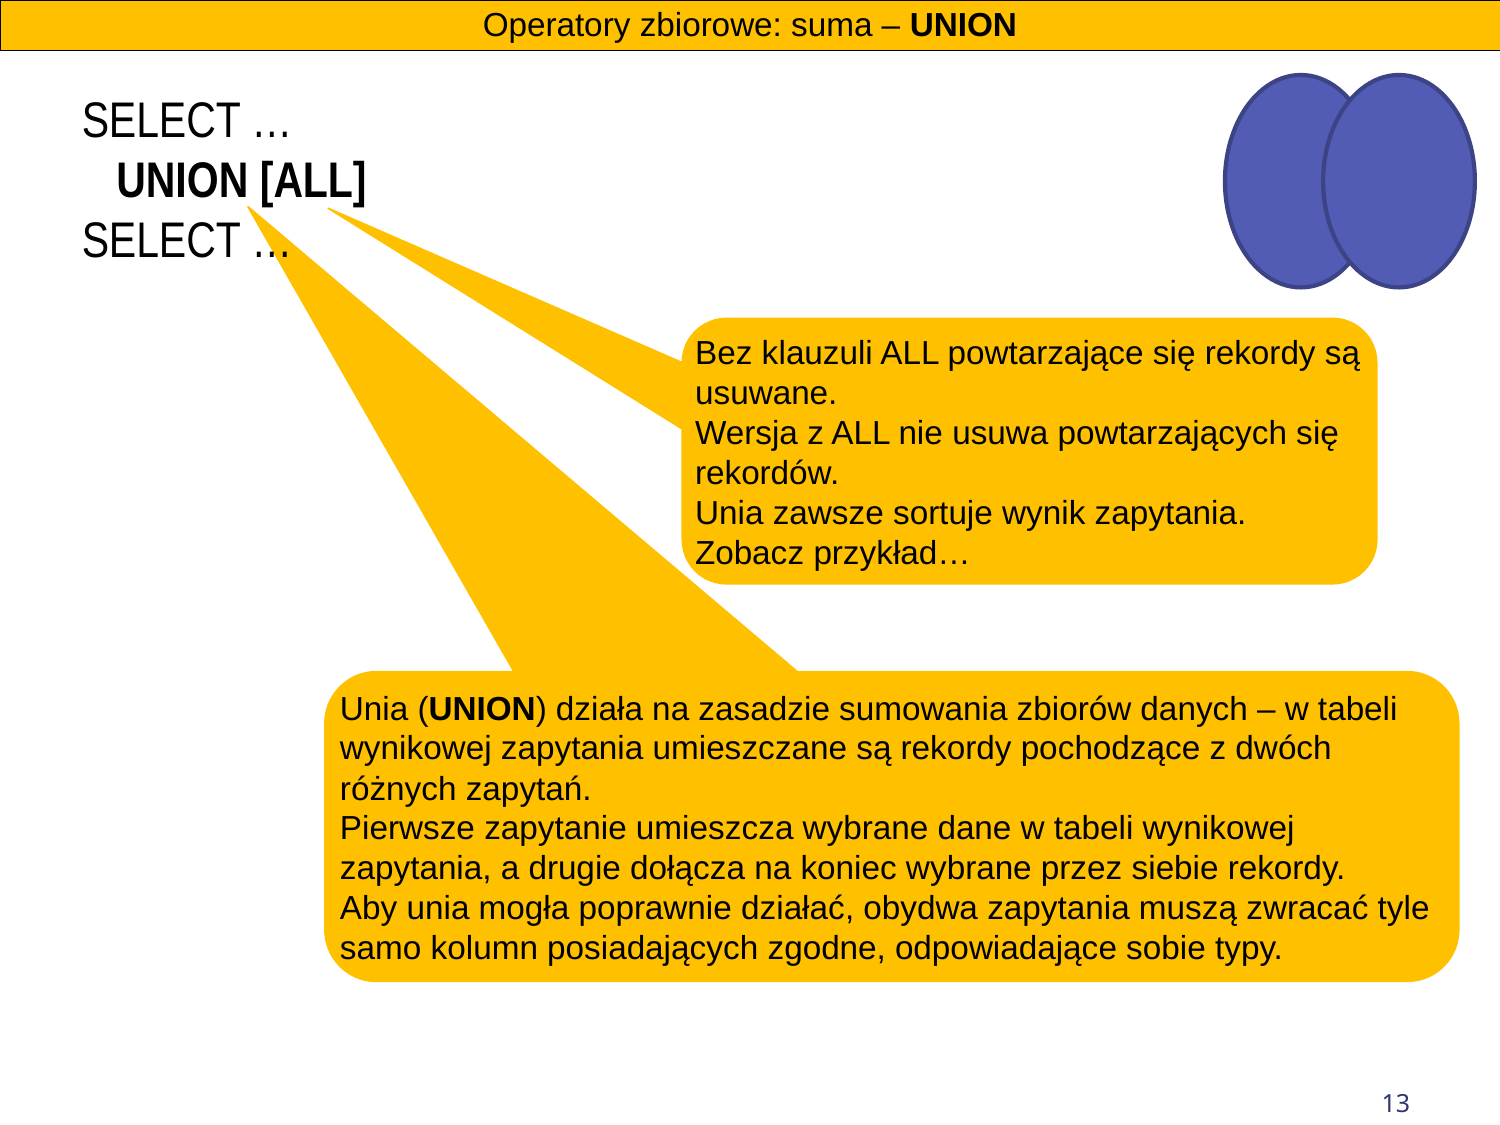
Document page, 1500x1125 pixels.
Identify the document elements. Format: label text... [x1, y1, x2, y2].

text_box Operatory zbiorowe: suma – UNION [0, 0, 1500, 51]
text_box Unia (UNION) działa na zasadzie sumowania zbiorów danych – w tabeli wynikowej zapytania umieszczane są rekordy pochodzące z dwóch różnych zapytań. Pierwsze zapytanie umieszcza wybrane dane w tabeli wynikowej zapytania, a drugie dołącza na koniec wybrane przez siebie rekordy. Aby unia mogła poprawnie działać, obydwa zapytania muszą zwracać tyle samo kolumn posiadających zgodne, odpowiadające sobie typy. [310, 316, 1459, 982]
text_box SELECT … UNION [ALL] SELECT … [67, 79, 392, 316]
slide_number 13 [1074, 1050, 1425, 1125]
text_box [1224, 74, 1476, 288]
text_box Bez klauzuli ALL powtarzające się rekordy są usuwane. Wersja z ALL nie usuwa powtarzających się rekordów. Unia zawsze sortuje wynik zapytania. Zobacz przykład… [392, 236, 1377, 584]
